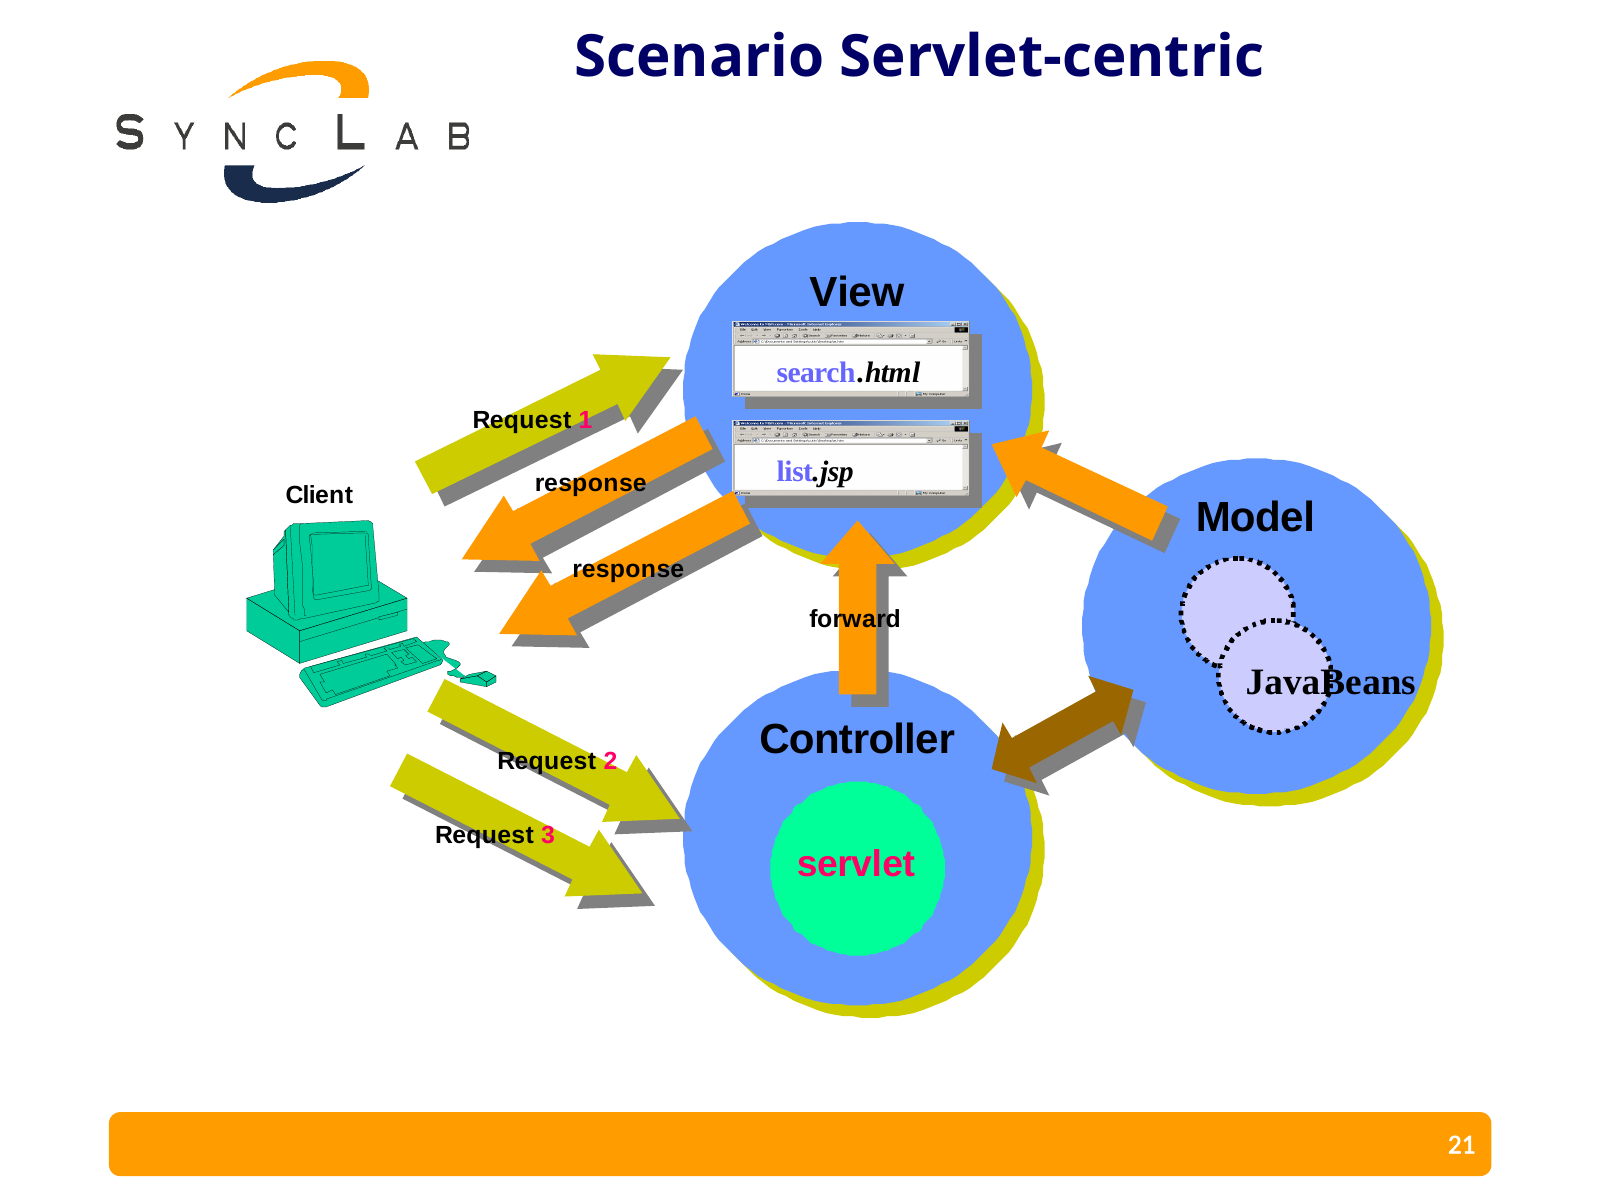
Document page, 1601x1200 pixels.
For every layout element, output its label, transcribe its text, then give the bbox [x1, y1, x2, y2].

picture [244, 222, 1447, 1024]
slide_number 21 [1130, 1112, 1491, 1177]
title Scenario Servlet-centric [174, 0, 1601, 116]
picture [110, 56, 475, 206]
